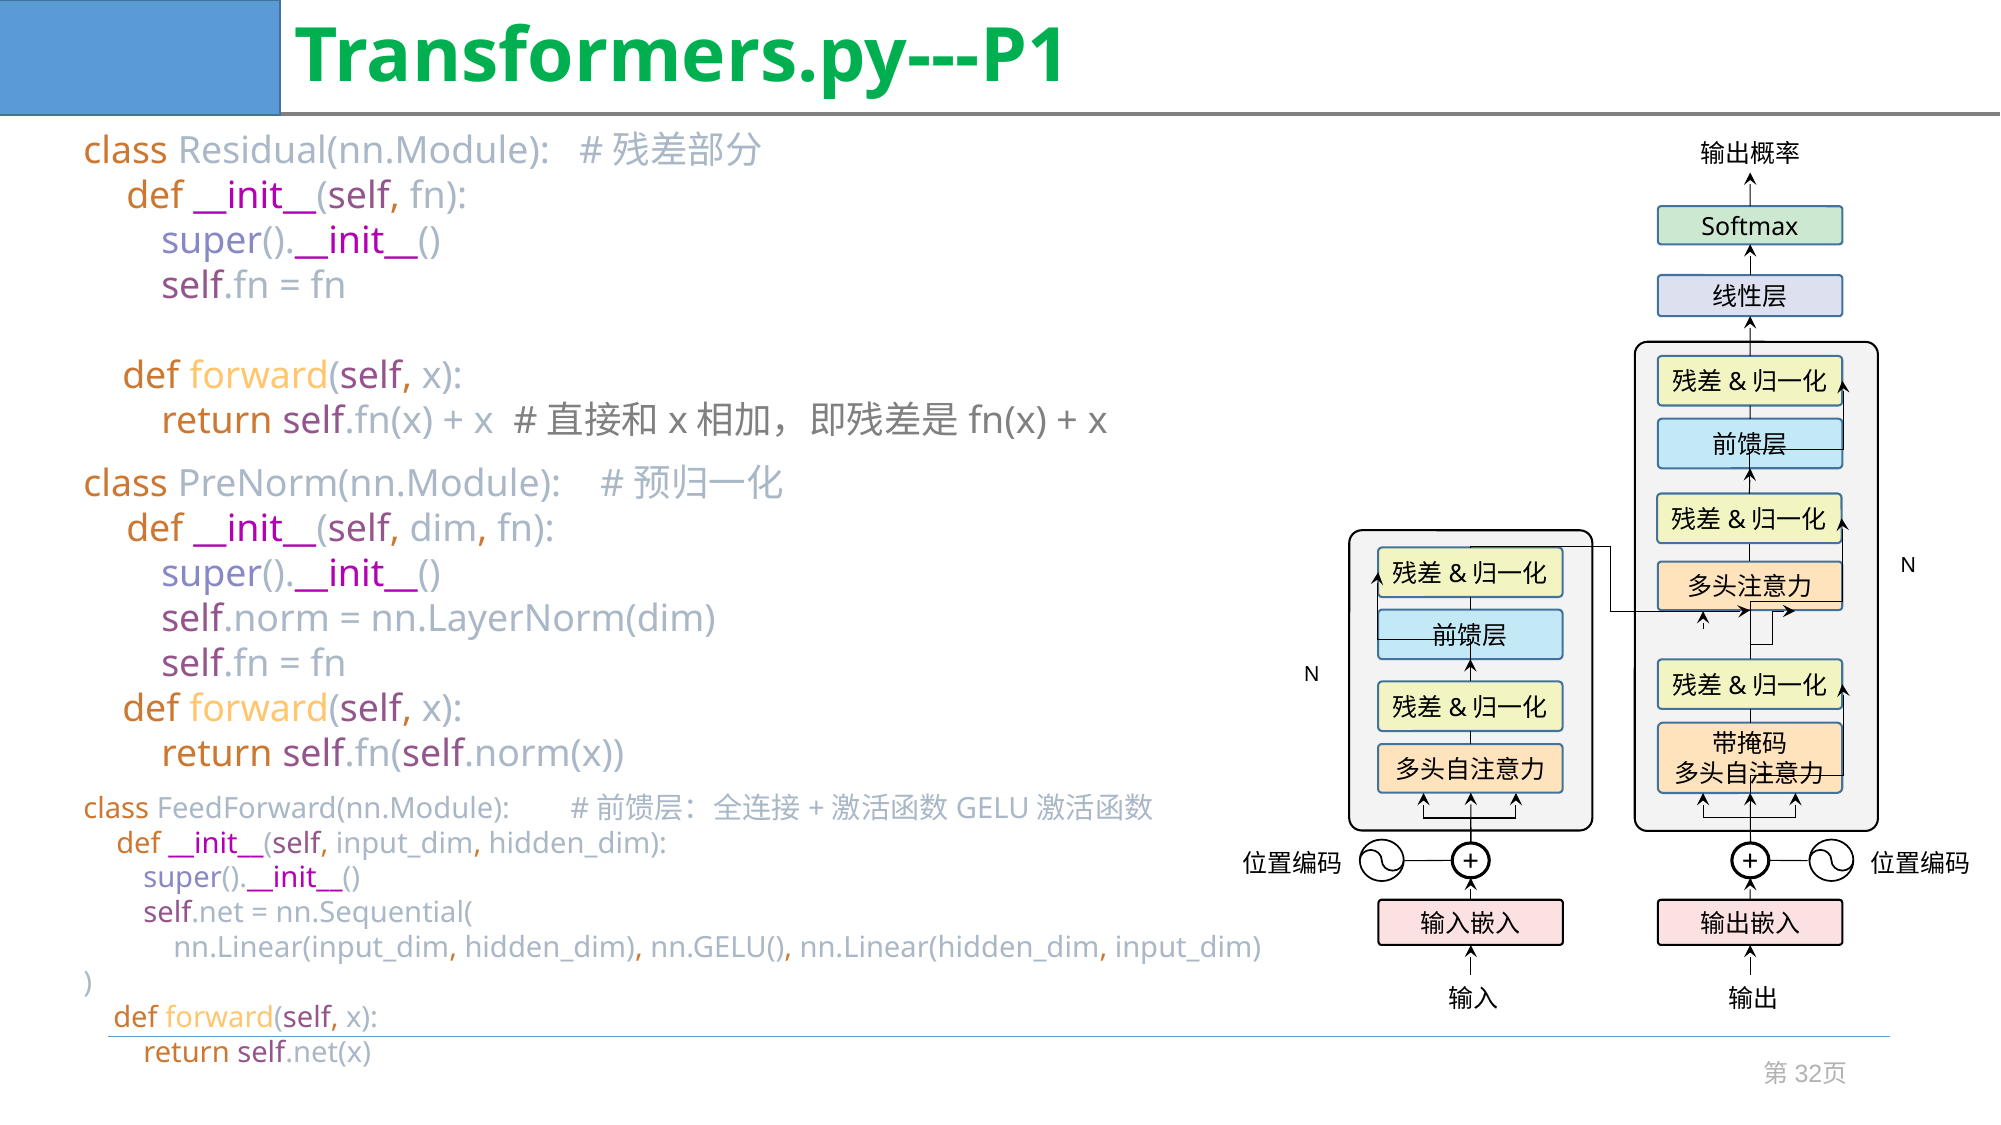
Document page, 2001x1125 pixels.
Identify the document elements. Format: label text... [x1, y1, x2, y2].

text_box class PreNorm(nn.Module): #预归一化 def __init__(self, dim, fn): super().__init__() self.norm = nn.LayerNorm(dim) self.fn = fn def forward(self, x): return self.fn(self.norm(x)) [68, 451, 1226, 781]
text_box class FeedForward(nn.Module): #前馈层：全连接+激活函数GELU激活函数 def __init__(self, input_dim, hidden_dim): super().__init__() self.net = nn.Sequential( nn.Linear(input_dim, hidden_dim), nn.GELU(), nn.Linear(hidden_dim, input_dim) ) def forward(self, x): return self.net(x) [68, 781, 1283, 1076]
text_box class Residual(nn.Module): #残差部分 def __init__(self, fn): super().__init__() self.fn = fn def forward(self, x): return self.fn(x) + x #直接和x相加，即残差是fn(x) + x [68, 118, 1283, 449]
title Transformers.py---P1 [279, 0, 2000, 116]
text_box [1226, 129, 1987, 1022]
slide_number 第32页 [1412, 1042, 1863, 1103]
